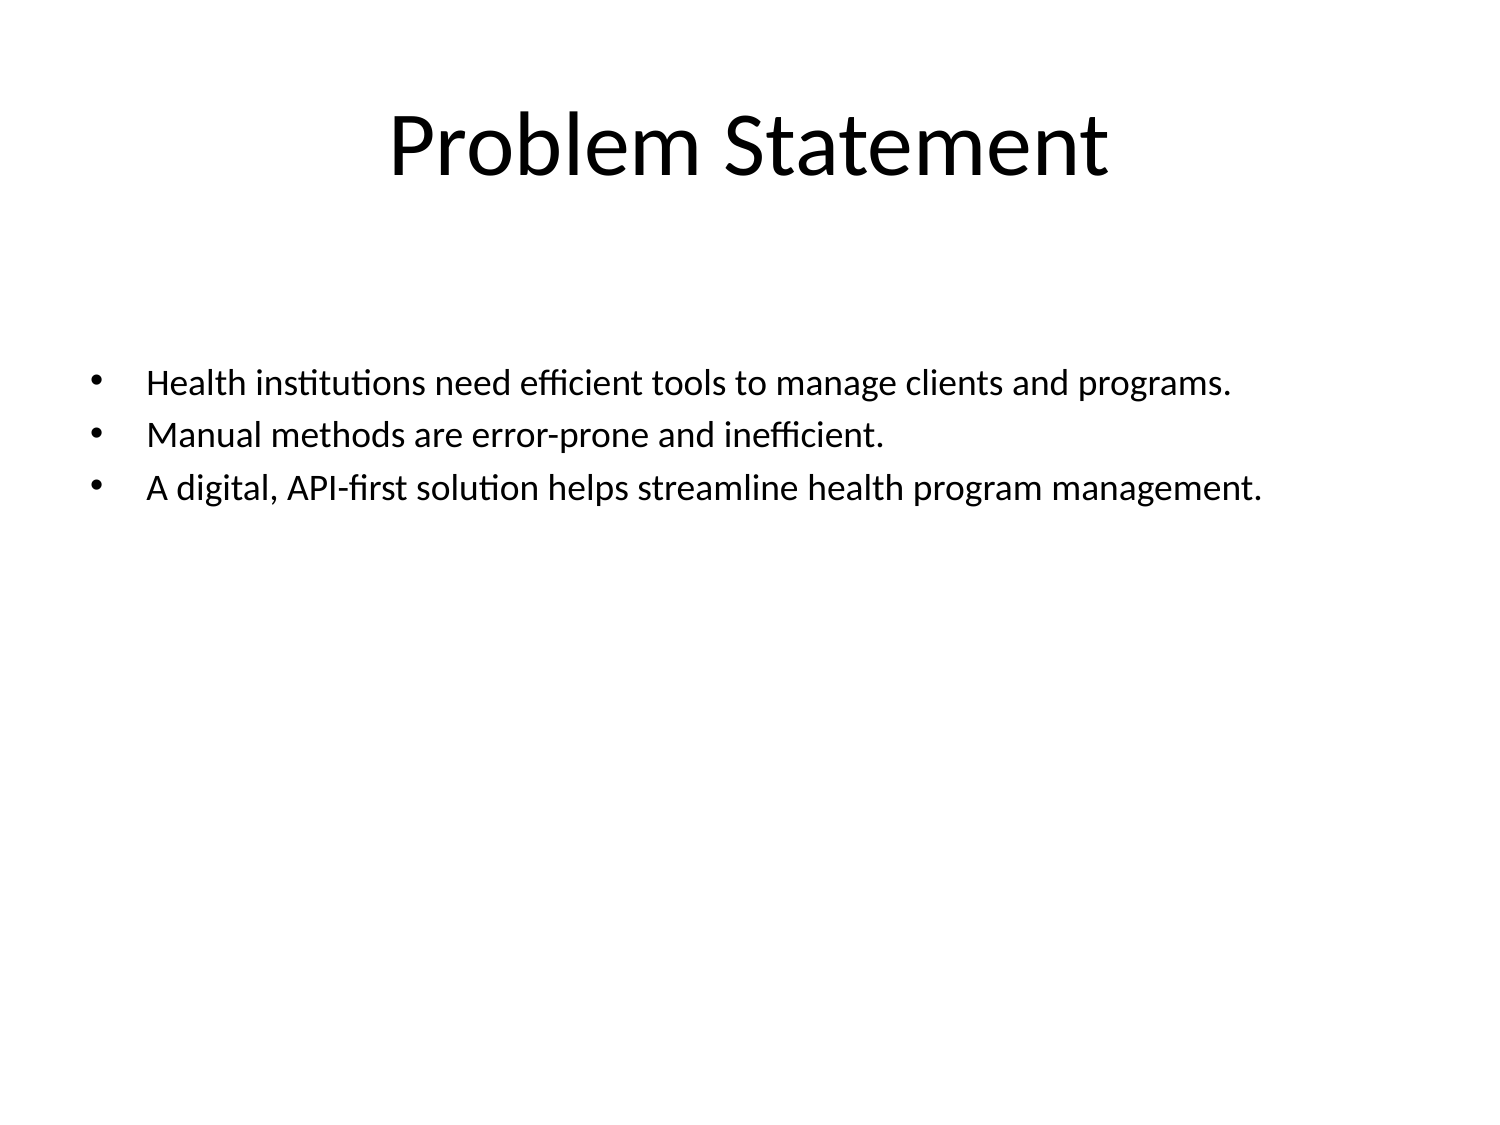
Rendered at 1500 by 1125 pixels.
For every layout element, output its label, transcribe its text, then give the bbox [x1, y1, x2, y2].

title Problem Statement [75, 45, 1425, 233]
list Health institutions need efficient tools to manage clients and programs. Manual methods are error-prone and inefficient. A digital, API-first solution helps streamline health program management. [75, 262, 1425, 1005]
